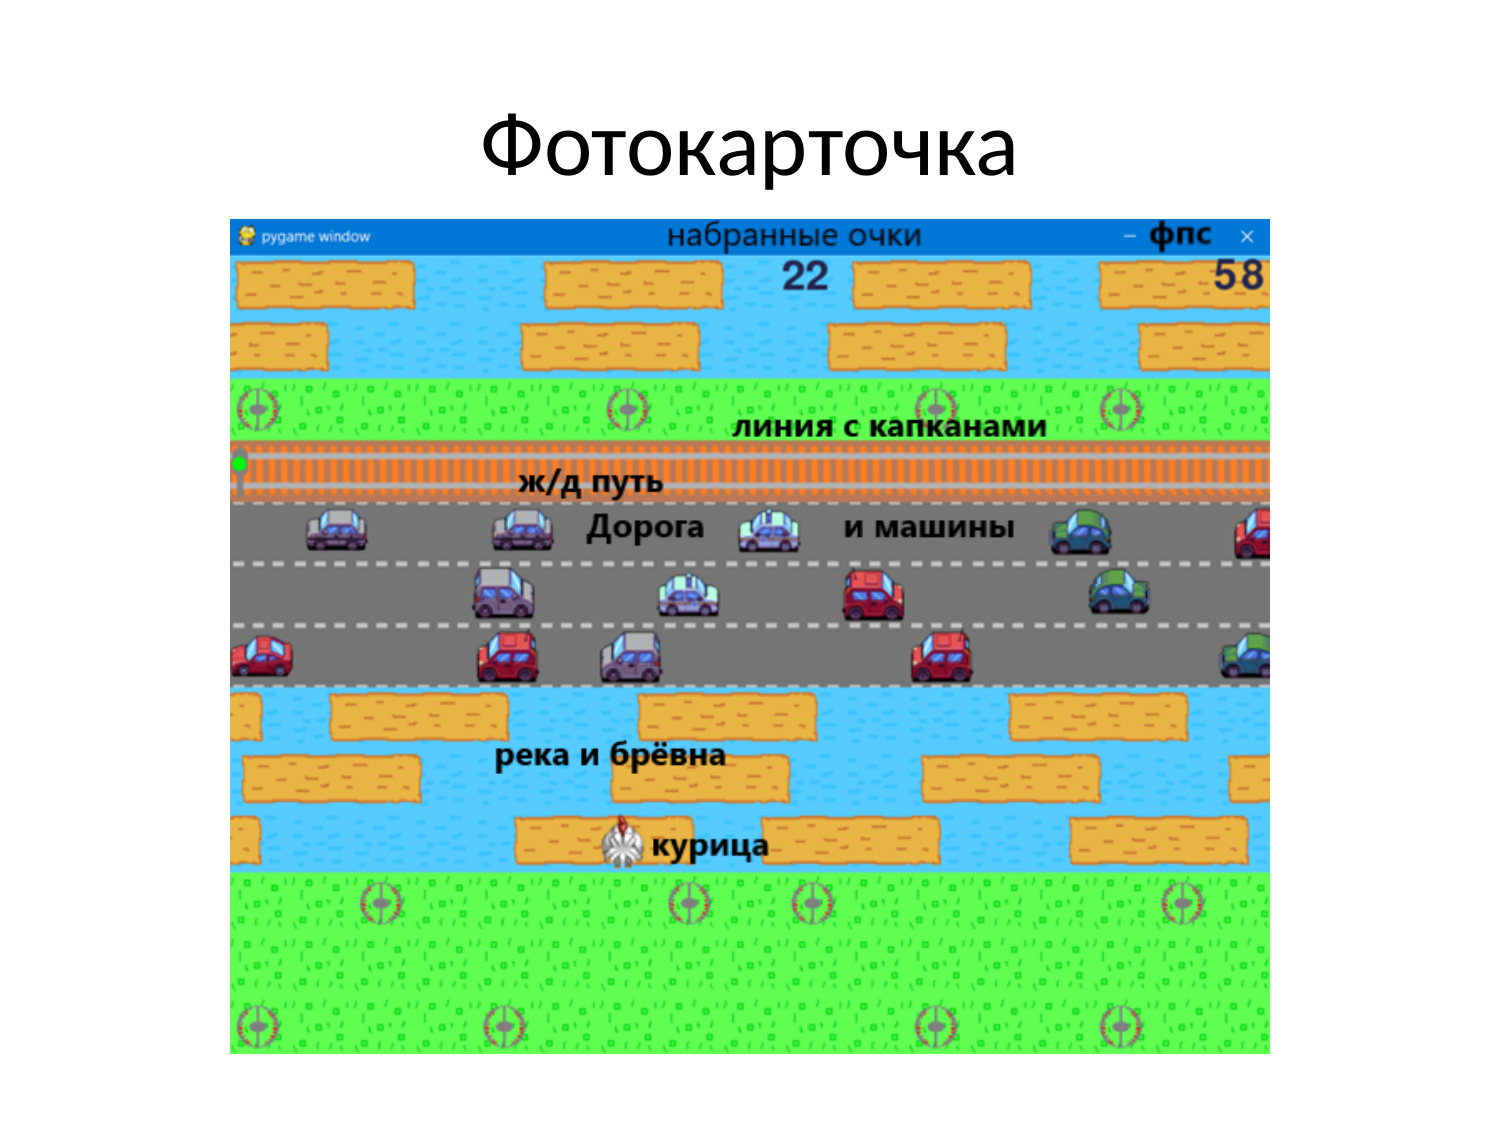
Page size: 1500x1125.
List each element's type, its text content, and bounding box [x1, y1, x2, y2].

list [229, 219, 1270, 1054]
title Фотокарточка [75, 45, 1425, 233]
